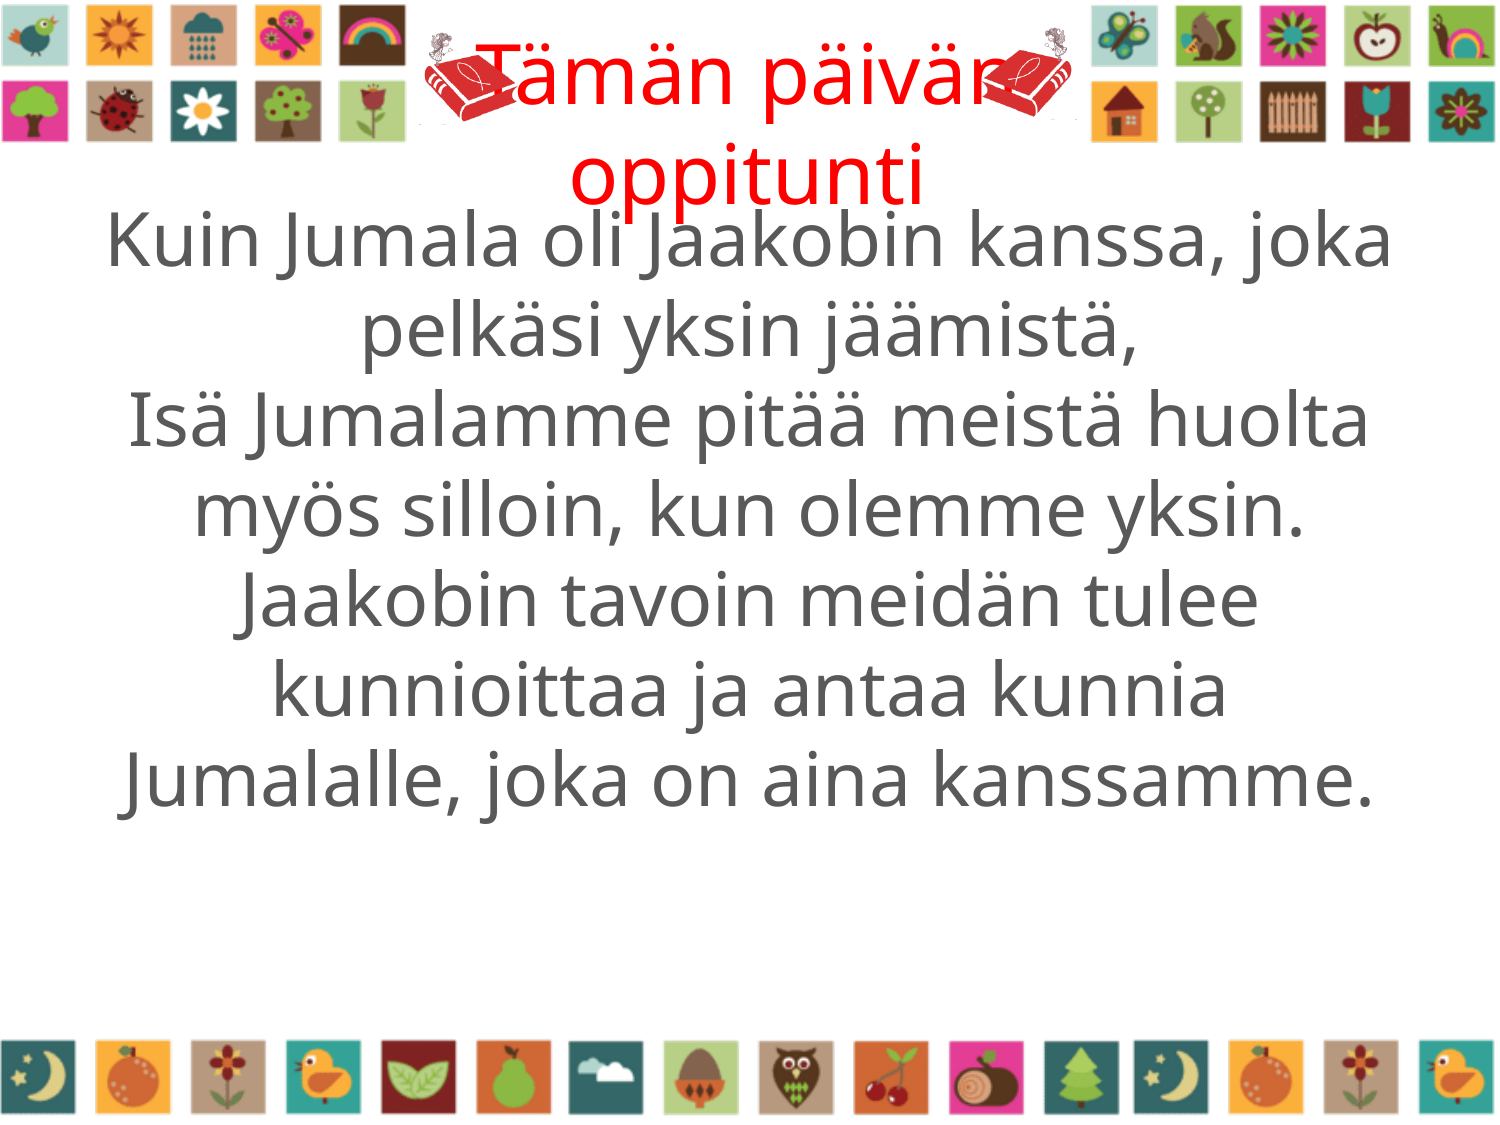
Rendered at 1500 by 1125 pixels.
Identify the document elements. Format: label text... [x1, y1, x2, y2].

picture [950, 3, 1500, 150]
text_box Tämän päivän oppitunti [414, 13, 1080, 184]
picture [0, 3, 550, 150]
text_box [0, 1028, 1500, 1118]
text_box Kuin Jumala oli Jaakobin kanssa, joka pelkäsi yksin jäämistä, Isä Jumalamme pitää meistä huolta myös silloin, kun olemme yksin. Jaakobin tavoin meidän tulee kunnioittaa ja antaa kunnia Jumalalle, joka on aina kanssamme. [76, 184, 1424, 920]
